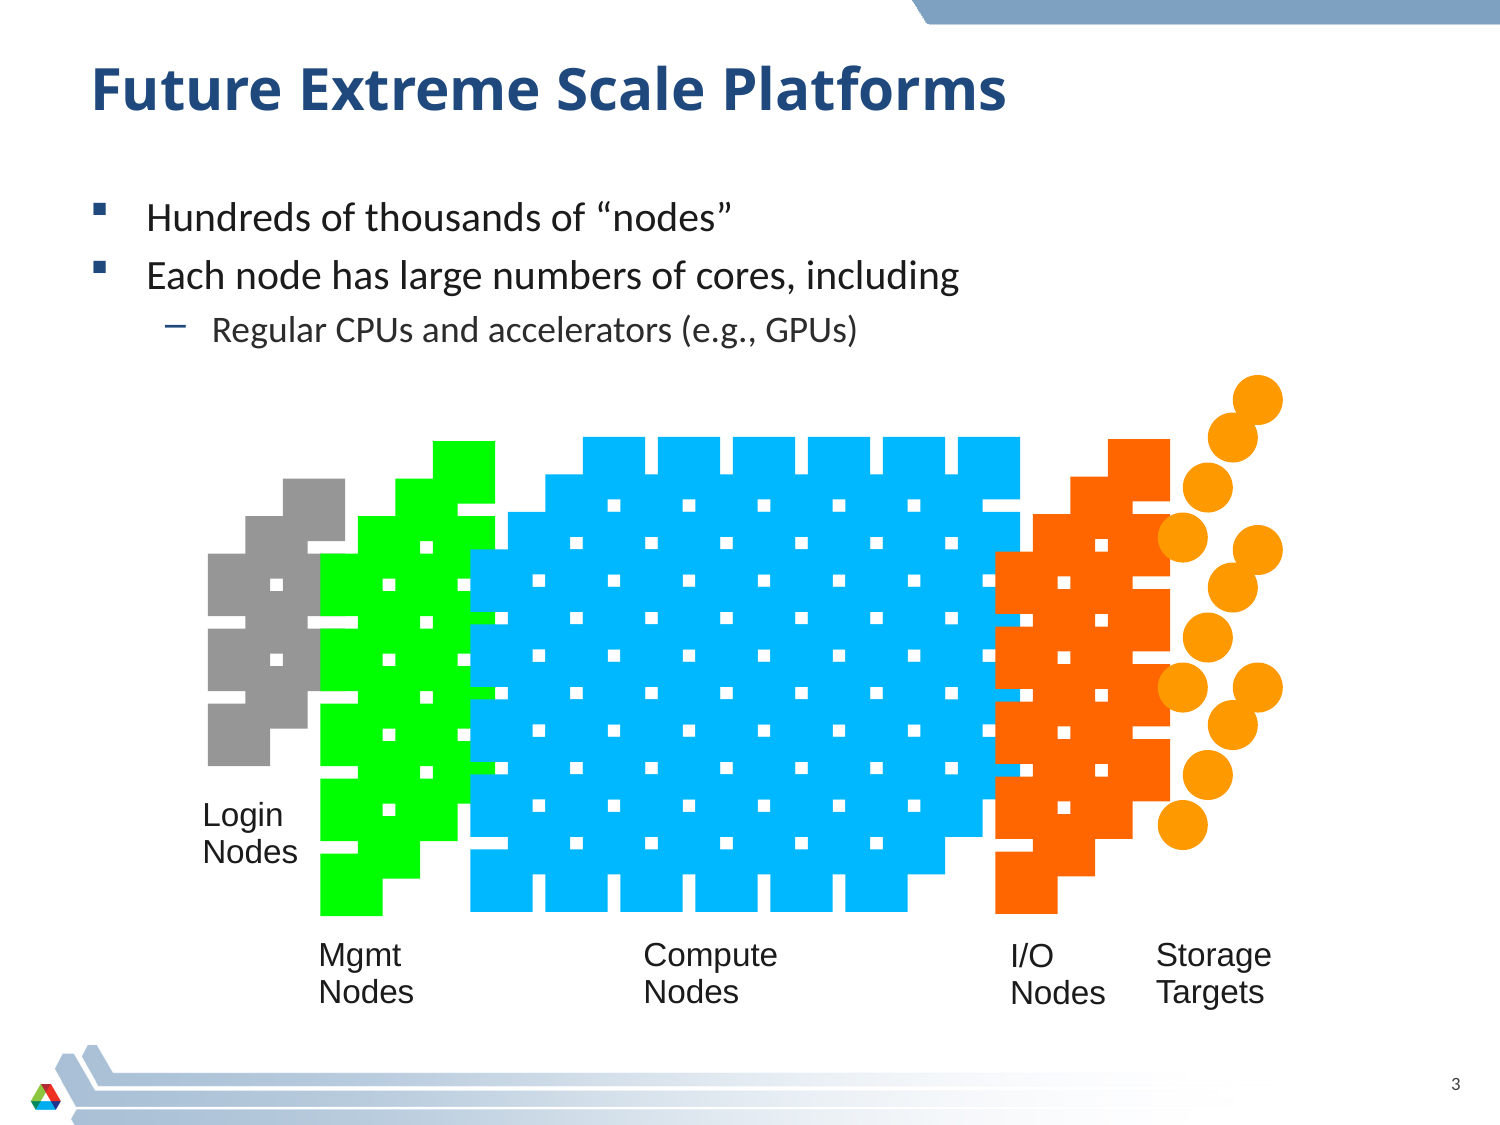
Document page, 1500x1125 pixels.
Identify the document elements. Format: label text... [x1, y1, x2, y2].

title Future Extreme Scale Platforms [75, 45, 1425, 181]
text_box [1157, 374, 1284, 851]
text_box Mgmt Nodes [303, 929, 513, 1018]
text_box Storage Targets [1141, 929, 1325, 1018]
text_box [470, 436, 1021, 913]
text_box I/O Nodes [995, 930, 1163, 1020]
slide_number 3 [1412, 1064, 1476, 1125]
text_box Login Nodes [187, 789, 314, 879]
text_box Compute Nodes [628, 929, 863, 1018]
picture [0, 0, 1500, 26]
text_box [207, 478, 314, 767]
picture [0, 1037, 1500, 1125]
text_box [320, 440, 466, 917]
list Hundreds of thousands of “nodes” Each node has large numbers of cores, including Regular CPUs and accelerators (e.g., GPUs) [75, 181, 1425, 625]
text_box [995, 438, 1171, 915]
